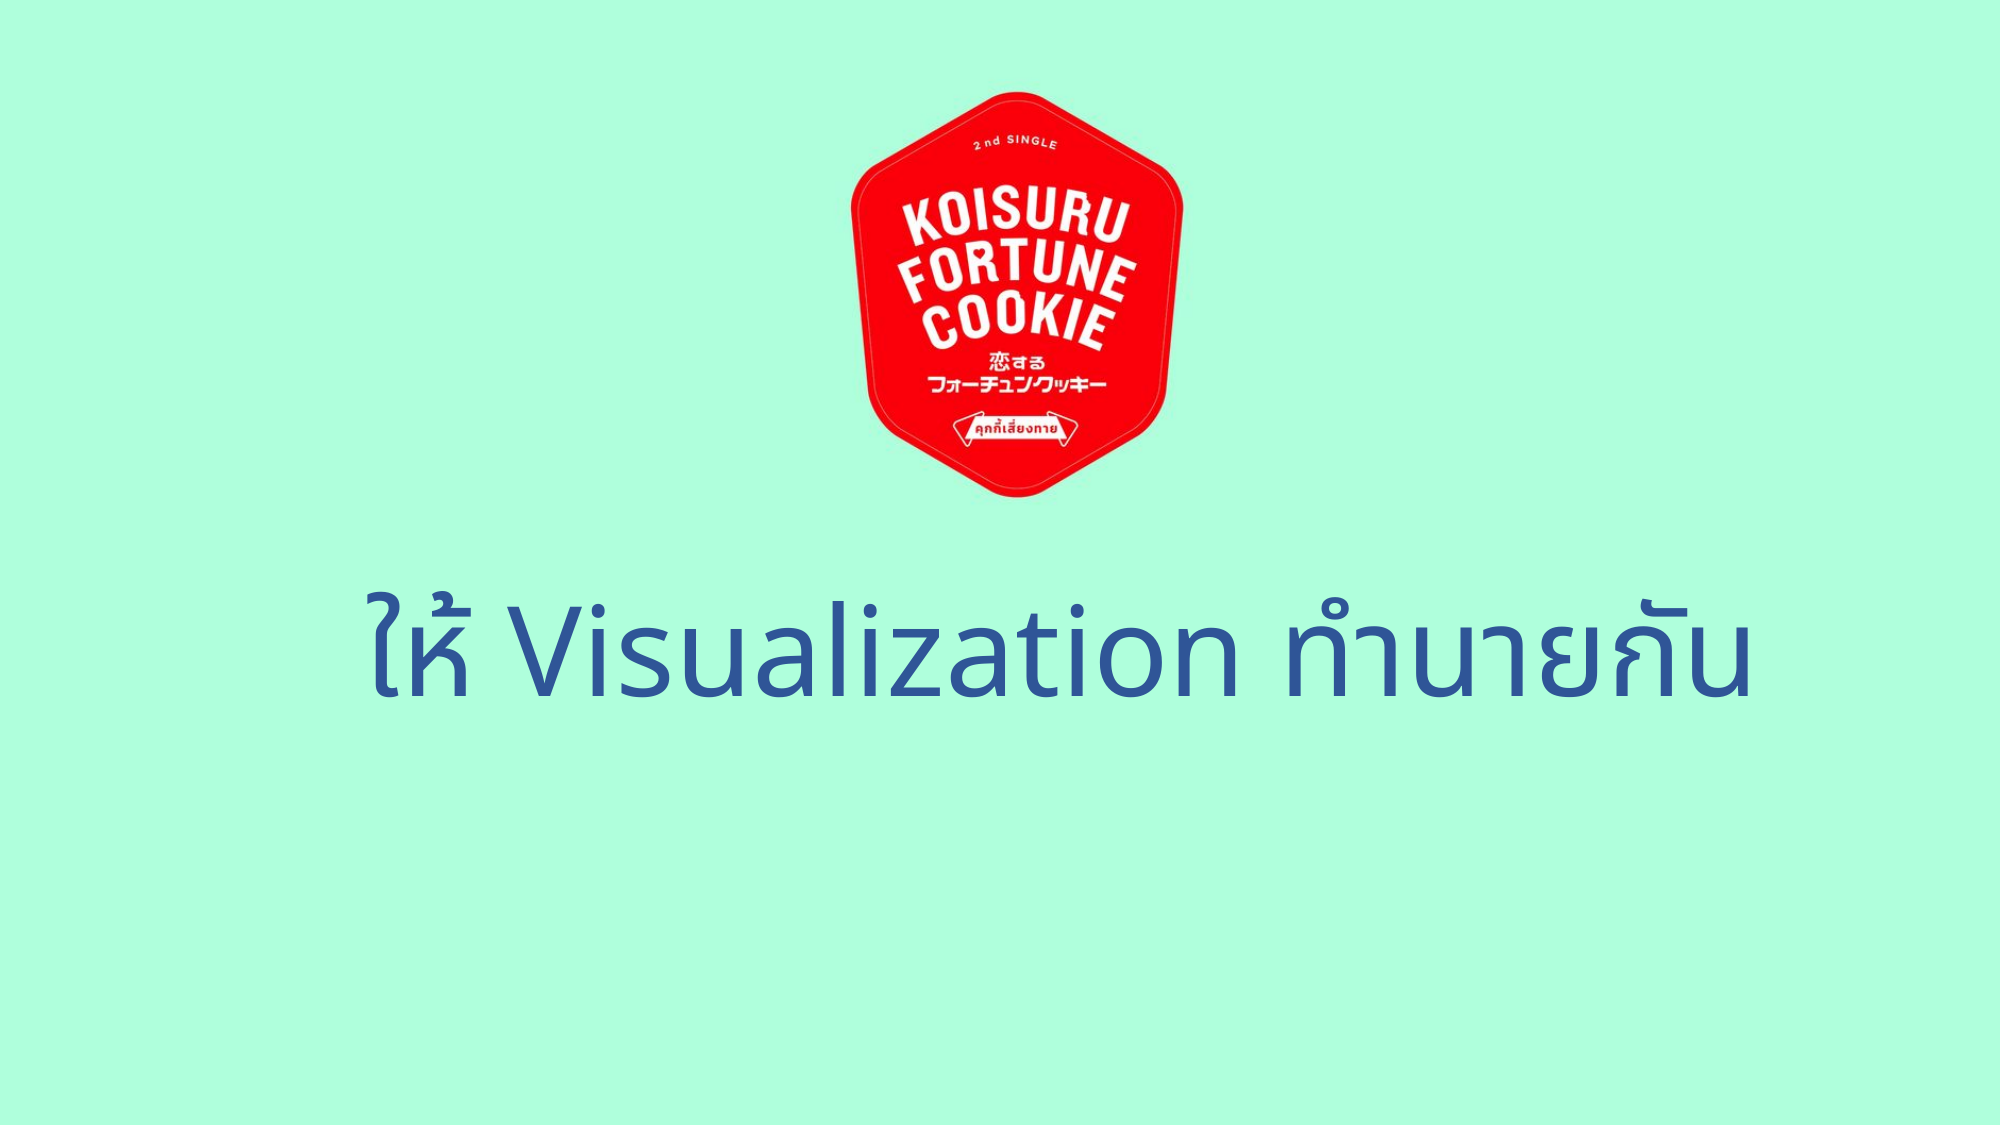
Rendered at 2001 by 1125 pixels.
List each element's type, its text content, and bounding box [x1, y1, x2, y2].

text_box ให้ Visualization ทำนายกัน [350, 563, 1775, 729]
picture [699, 0, 1337, 615]
